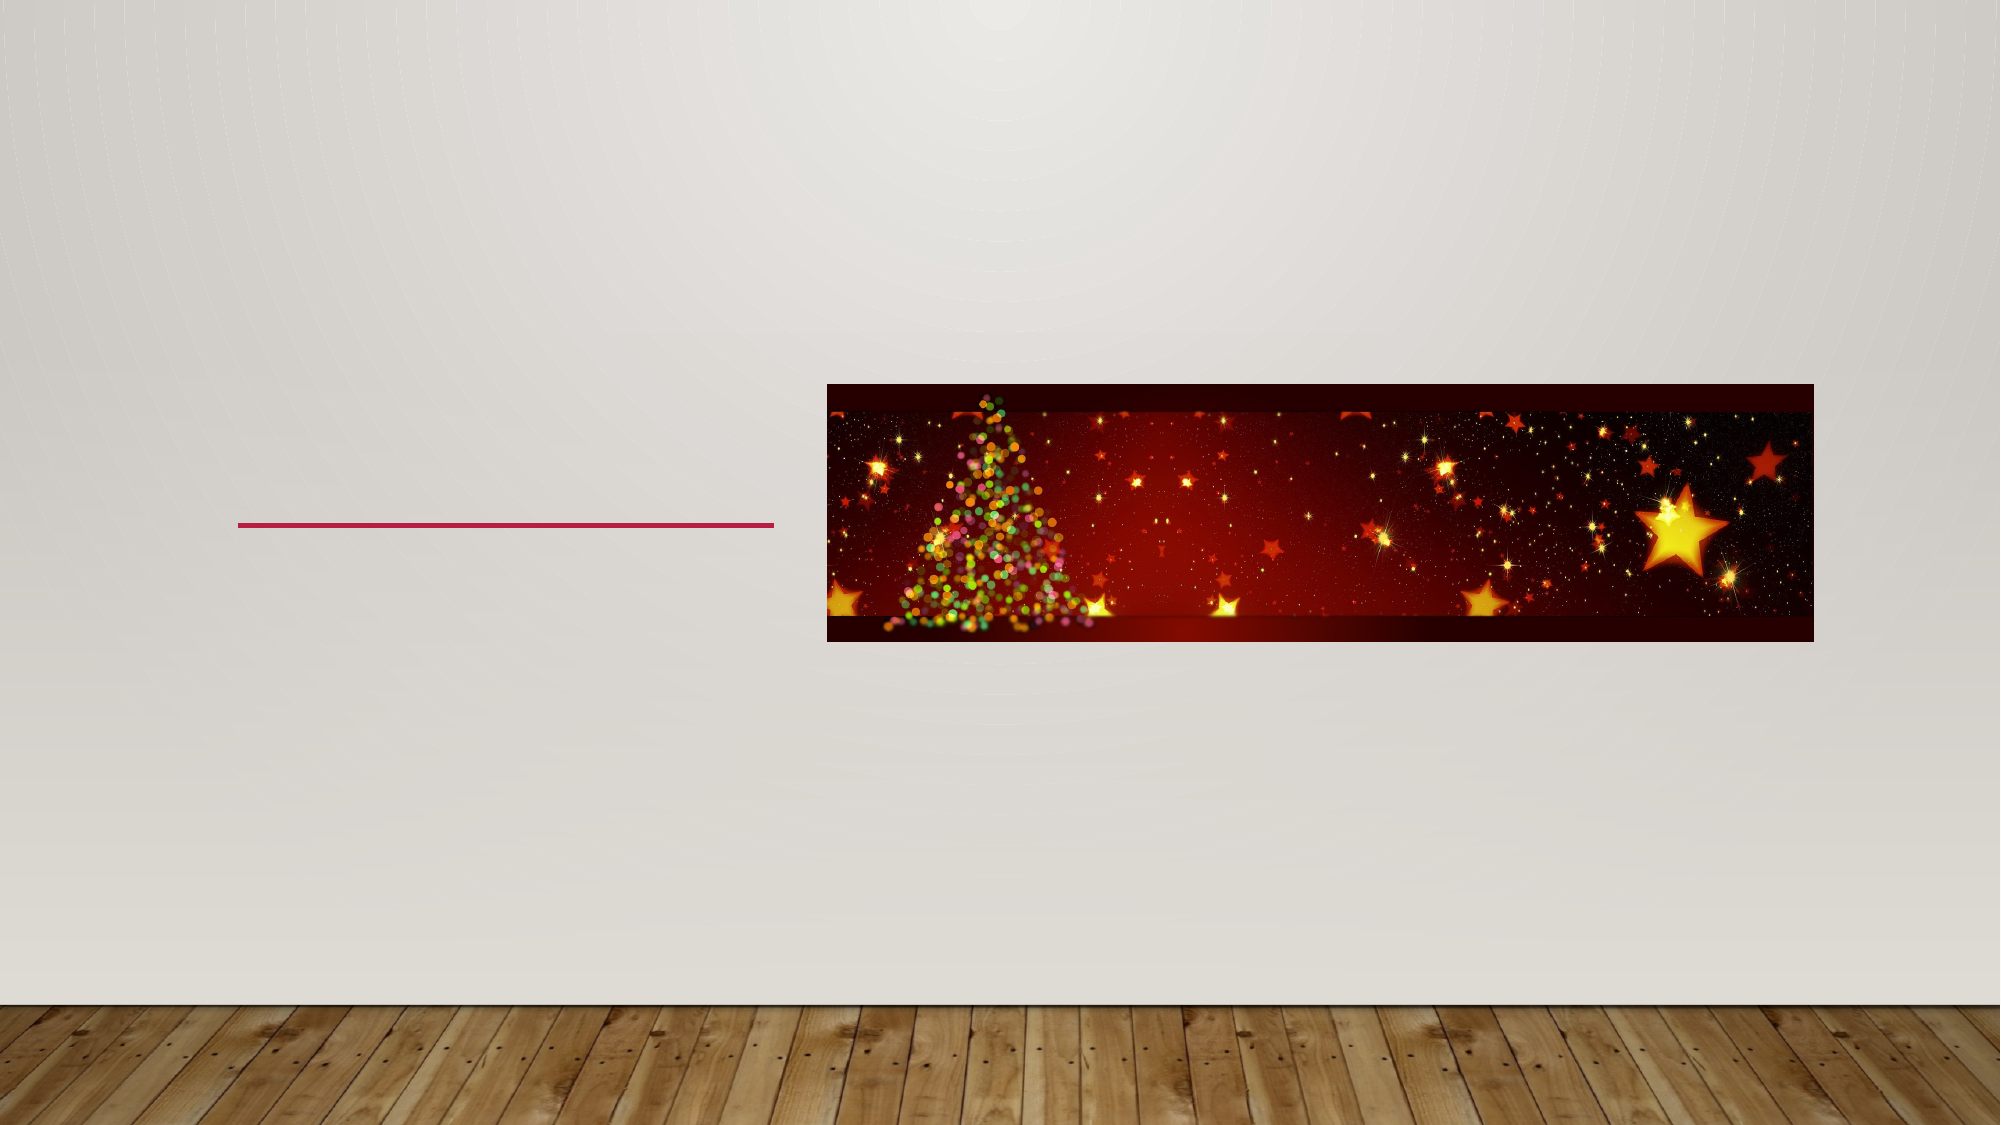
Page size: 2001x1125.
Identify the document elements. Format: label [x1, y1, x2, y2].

picture [0, 1005, 2000, 1125]
list [827, 383, 1814, 643]
